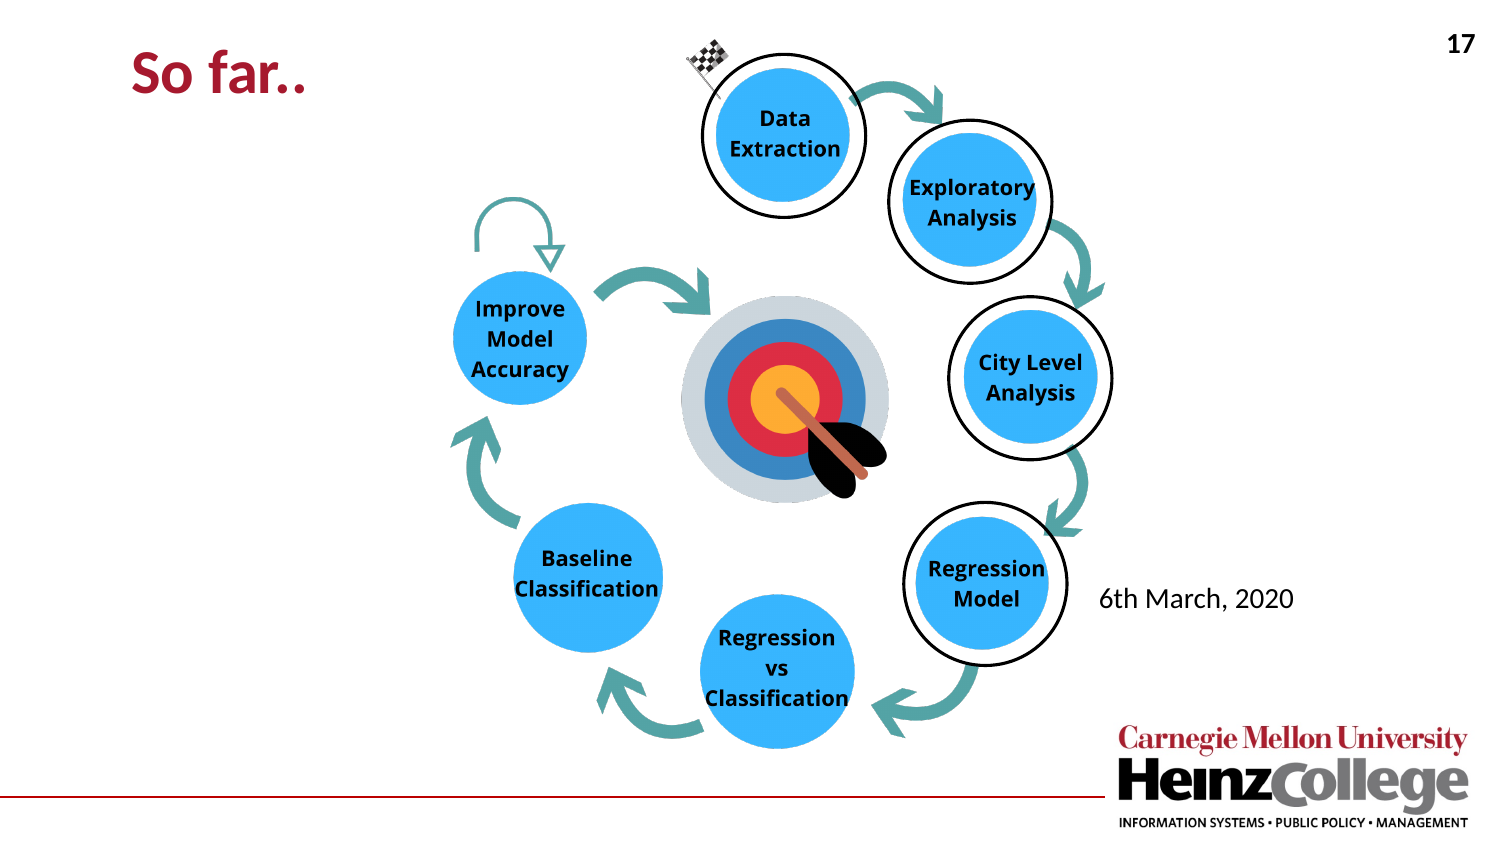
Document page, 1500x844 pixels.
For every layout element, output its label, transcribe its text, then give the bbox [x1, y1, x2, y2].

text_box 6th March, 2020 [1138, 563, 1343, 604]
title So far.. [21, 18, 418, 129]
picture [434, 17, 1482, 844]
slide_number 17 [1396, 13, 1487, 79]
